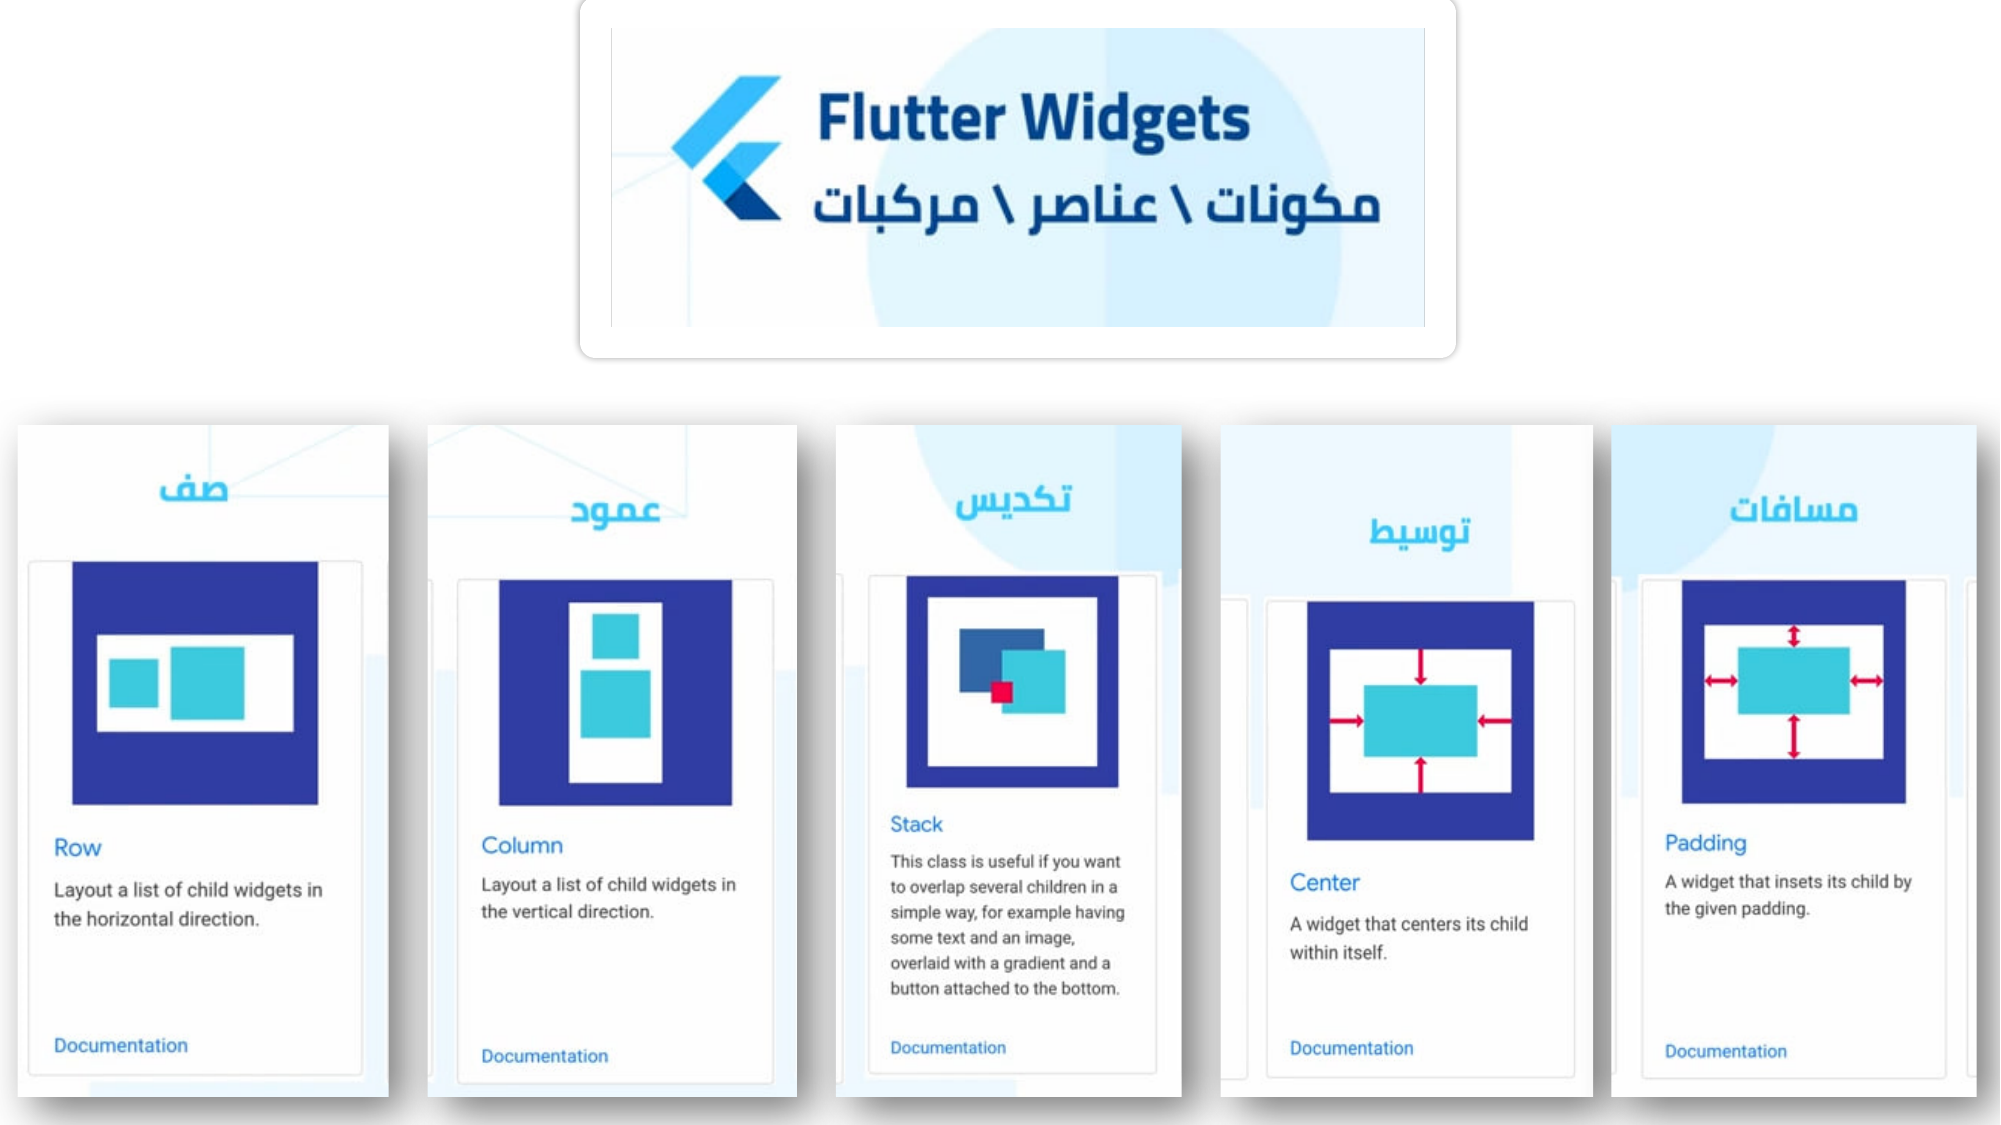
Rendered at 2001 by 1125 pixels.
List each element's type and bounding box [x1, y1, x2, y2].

picture [17, 425, 389, 1097]
picture [835, 425, 1182, 1097]
picture [1220, 425, 1594, 1097]
picture [1611, 425, 1977, 1097]
picture [427, 425, 797, 1097]
list [611, 28, 1425, 328]
